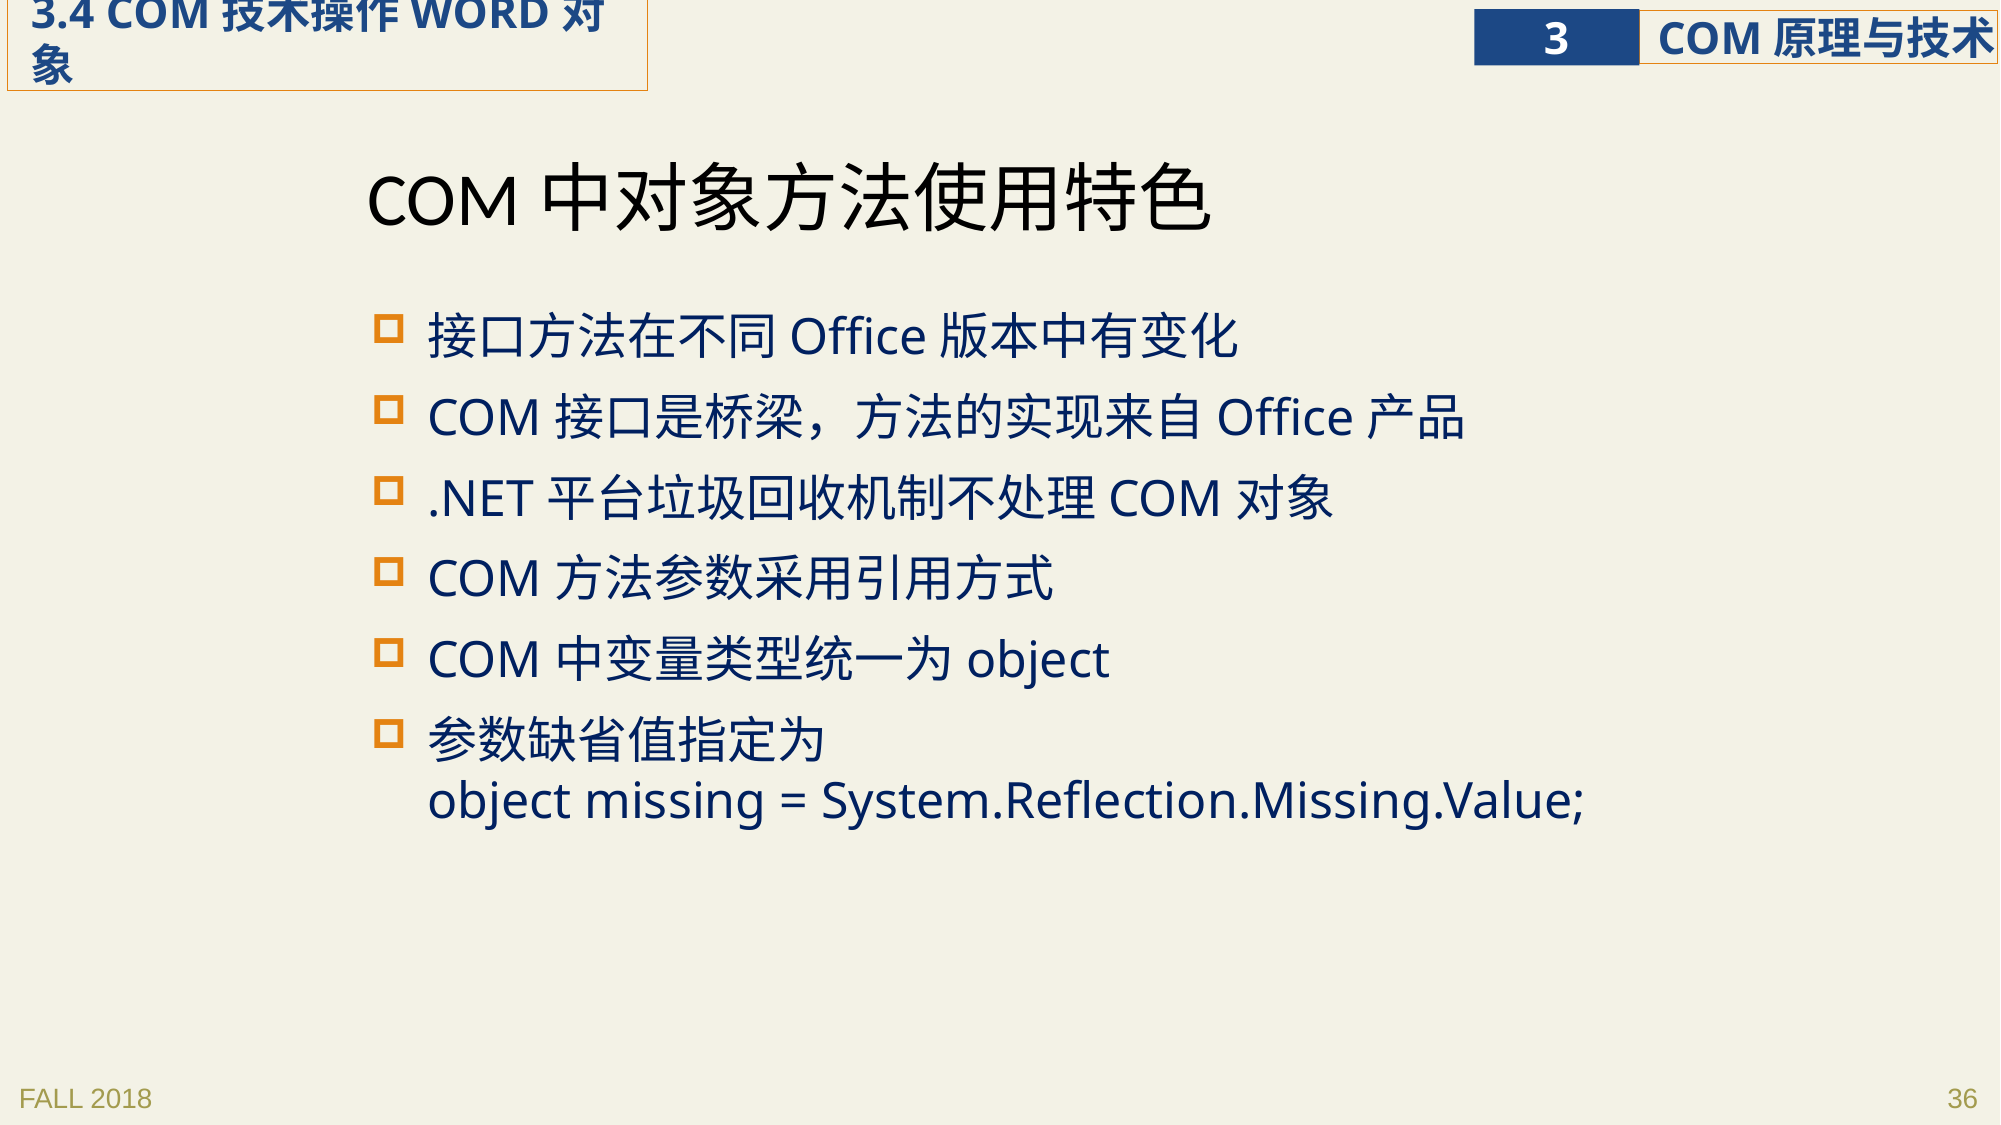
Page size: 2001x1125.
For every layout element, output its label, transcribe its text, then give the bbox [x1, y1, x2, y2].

title COM中对象方法使用特色 [356, 114, 1473, 277]
text_box 接口方法在不同Office版本中有变化 COM接口是桥梁，方法的实现来自Office产品 .NET平台垃圾回收机制不处理COM对象 COM方法参数采用引用方式 COM中变量类型统一为object 参数缺省值指定为 object missing = System.Reflection.Missing.Value; [356, 296, 1904, 964]
